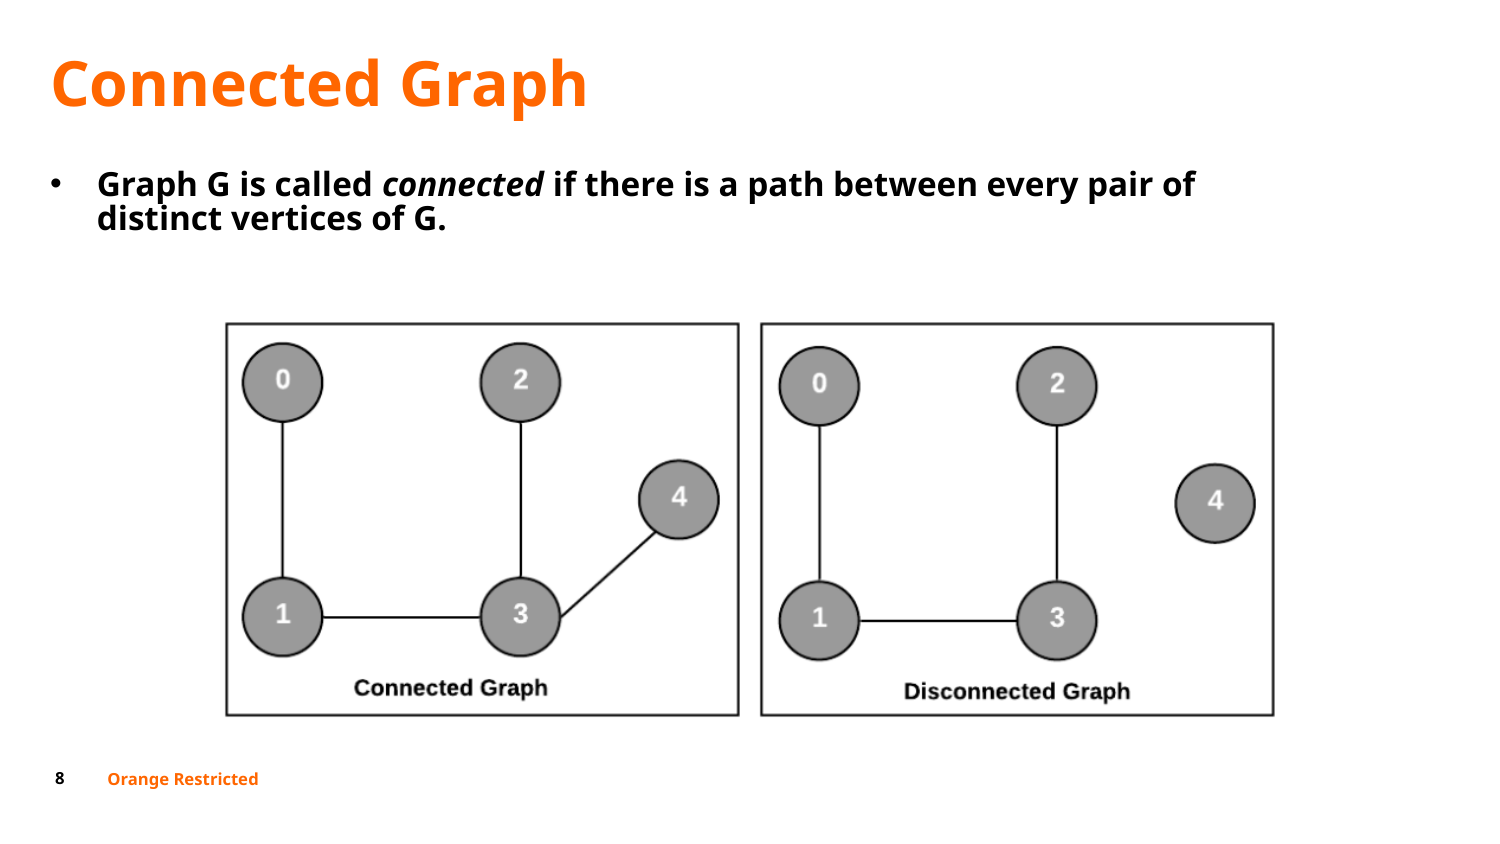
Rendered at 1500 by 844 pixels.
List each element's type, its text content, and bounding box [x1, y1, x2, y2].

picture [217, 313, 1282, 723]
list Connected Graph Graph G is called connected if there is a path between every pair of distinct vertices of G. [50, 55, 1270, 734]
